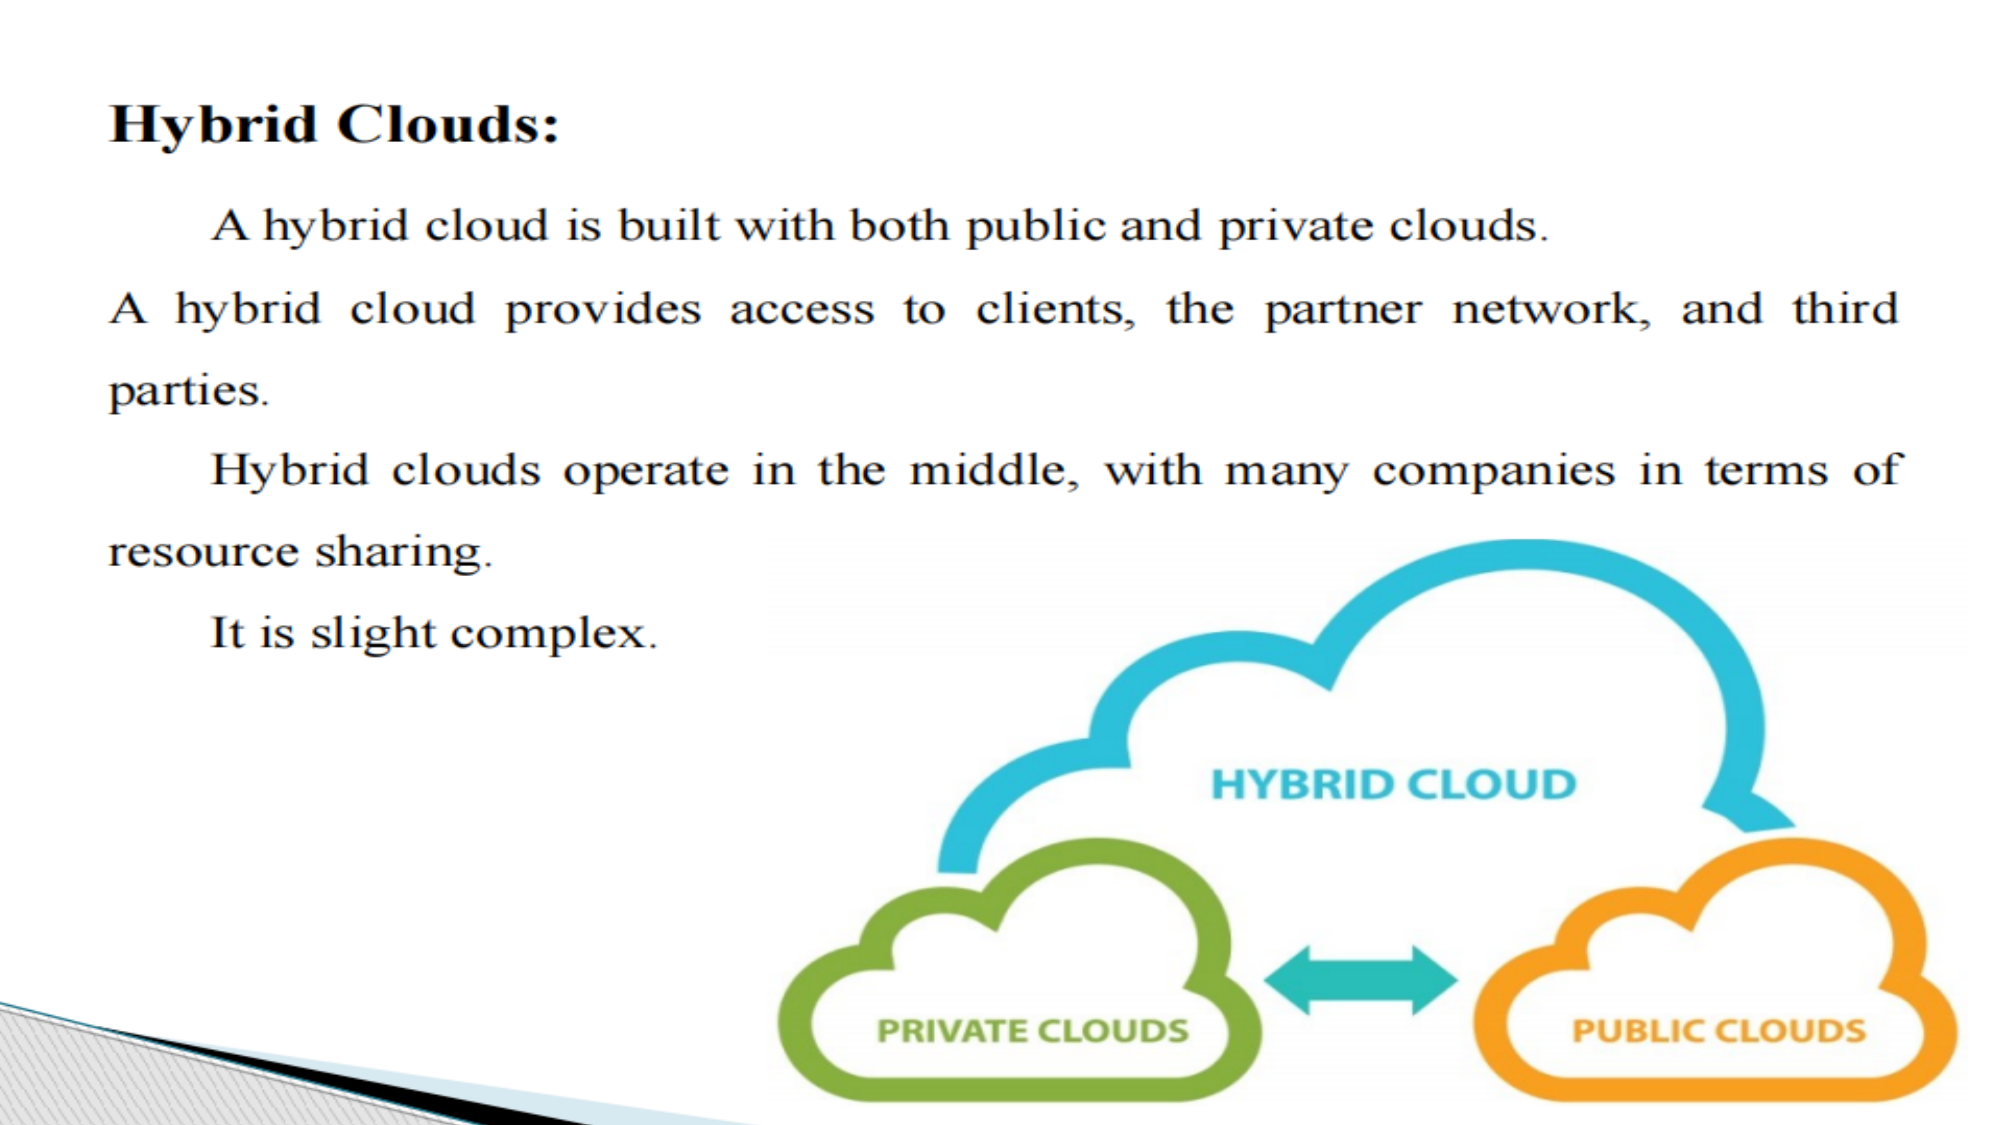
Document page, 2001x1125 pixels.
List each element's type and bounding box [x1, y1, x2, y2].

list [0, 0, 2000, 1125]
